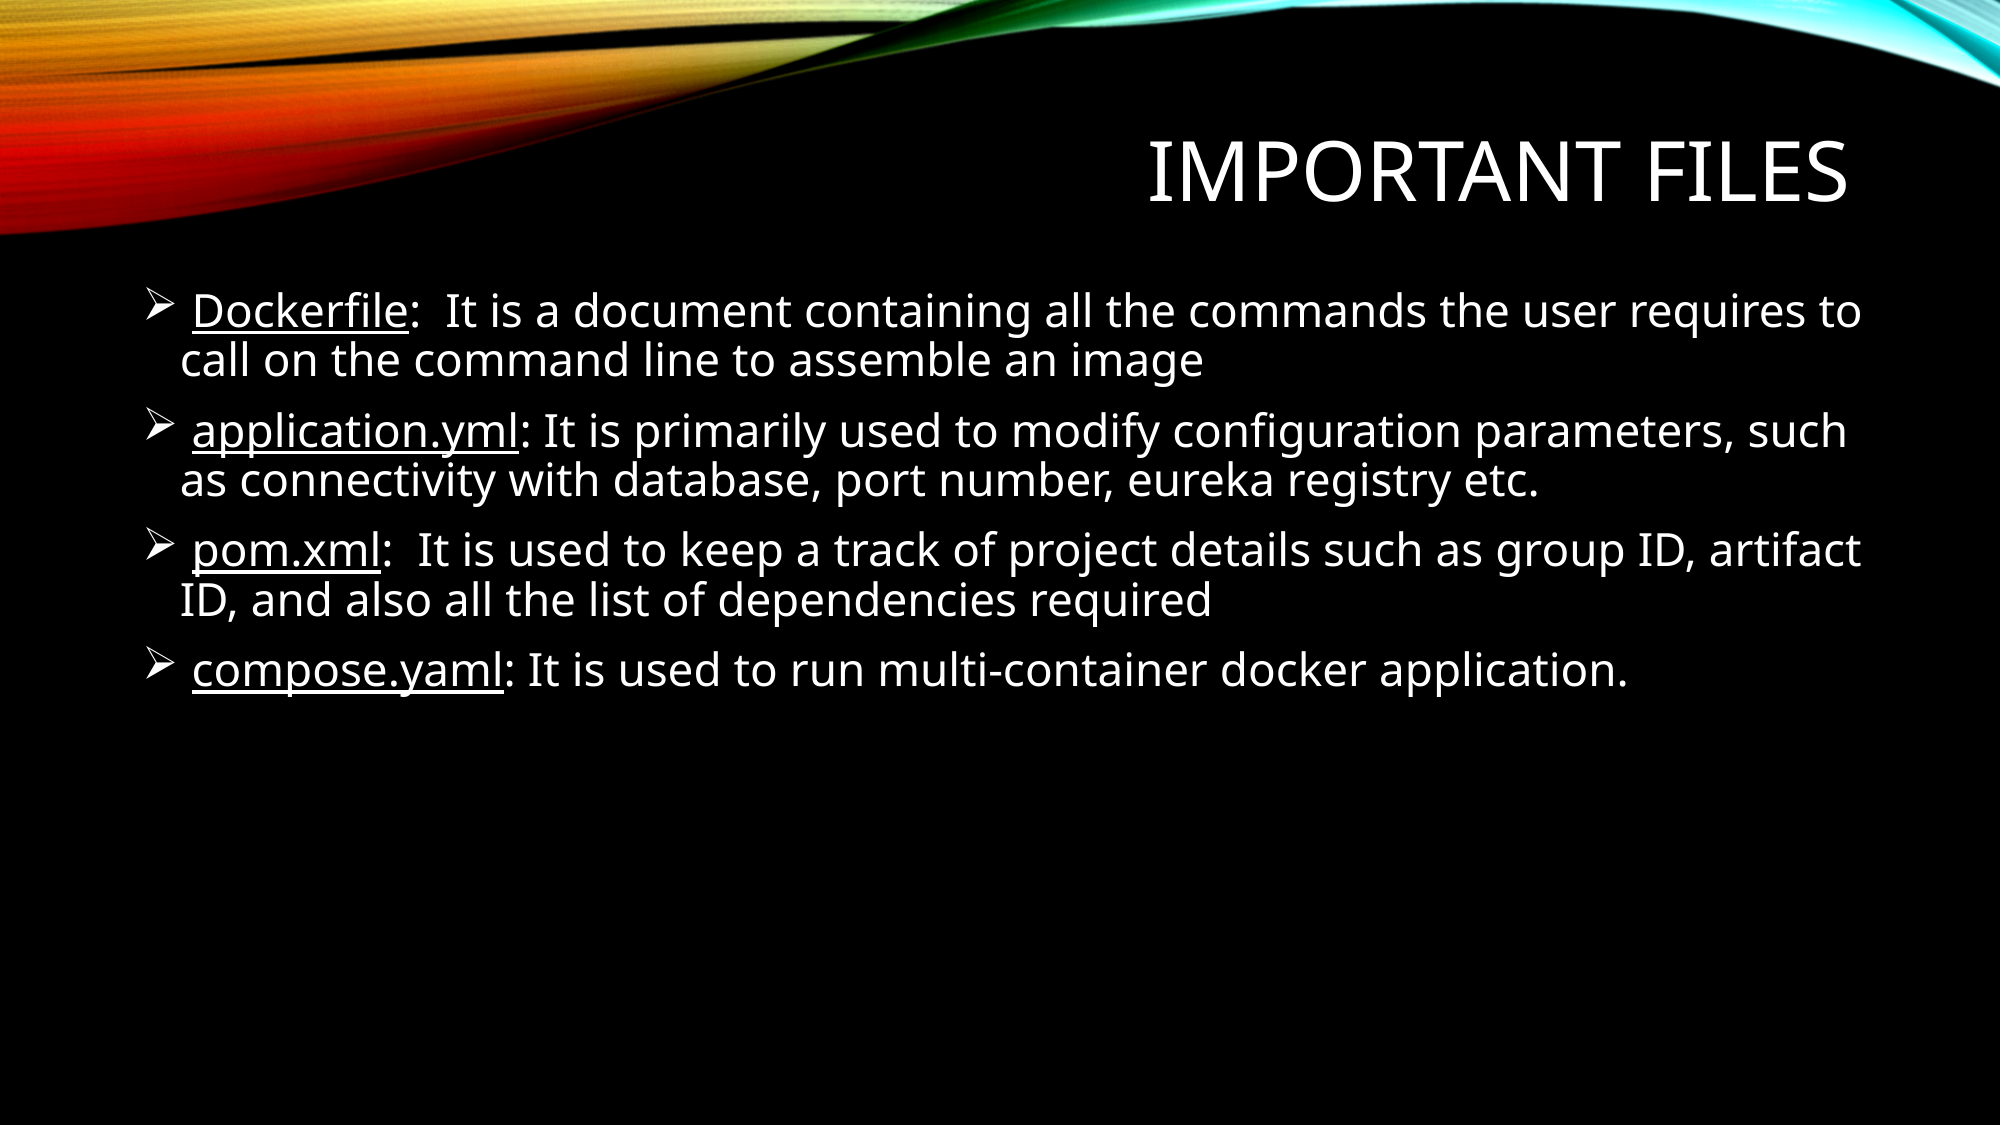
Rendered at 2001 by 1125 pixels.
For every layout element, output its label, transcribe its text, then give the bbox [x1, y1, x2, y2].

picture [0, 0, 2000, 237]
title IMPORTANT FILES [474, 68, 1888, 280]
list Dockerfile: It is a document containing all the commands the user requires to call on the command line to assemble an image application.yml: It is primarily used to modify configuration parameters, such as connectivity with database, port number, eureka registry etc. pom.xml: It is used to keep a track of project details such as group ID, artifact ID, and also all the list of dependencies required compose.yaml: It is used to run multi-container docker application. [127, 280, 1903, 941]
